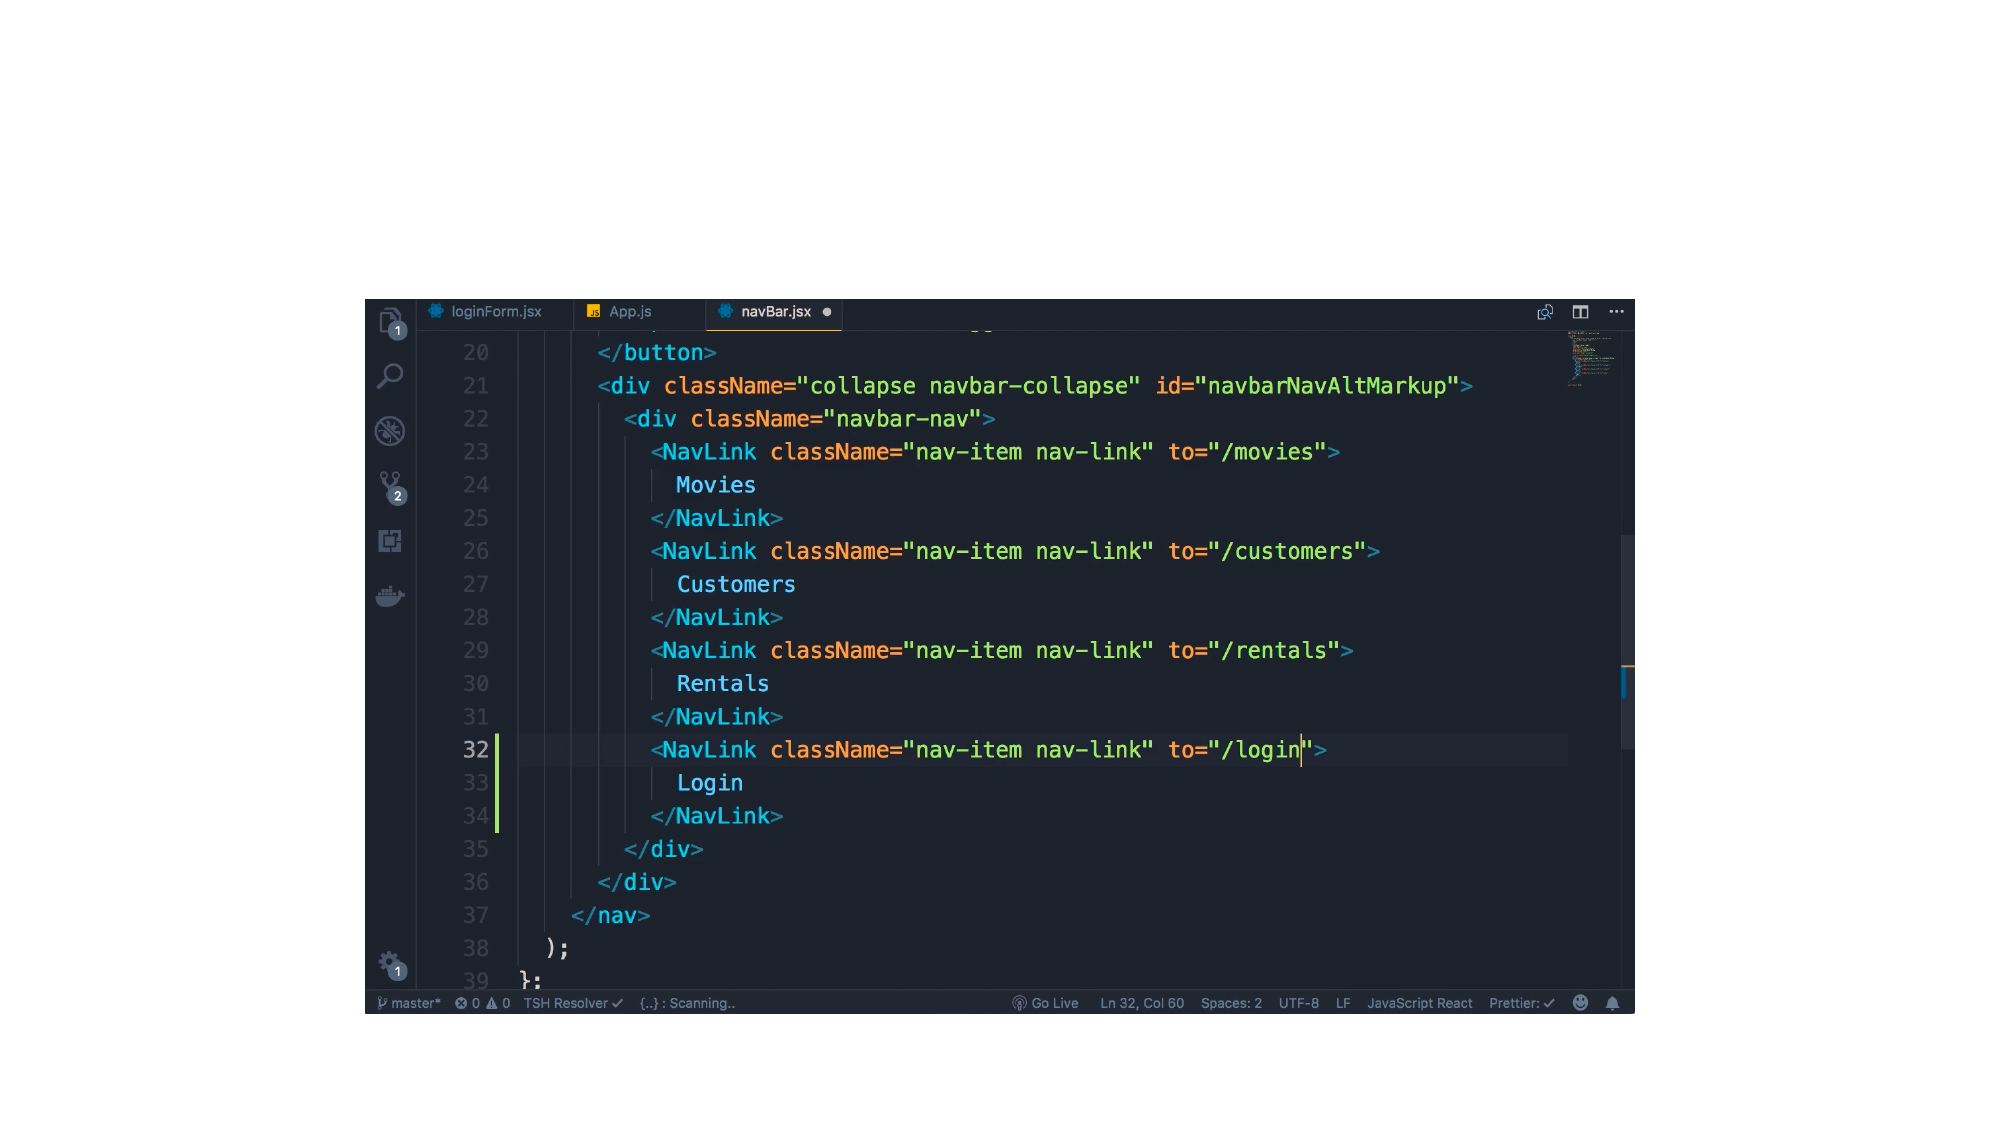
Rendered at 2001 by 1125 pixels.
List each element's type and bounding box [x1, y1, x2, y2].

list [365, 299, 1635, 1014]
